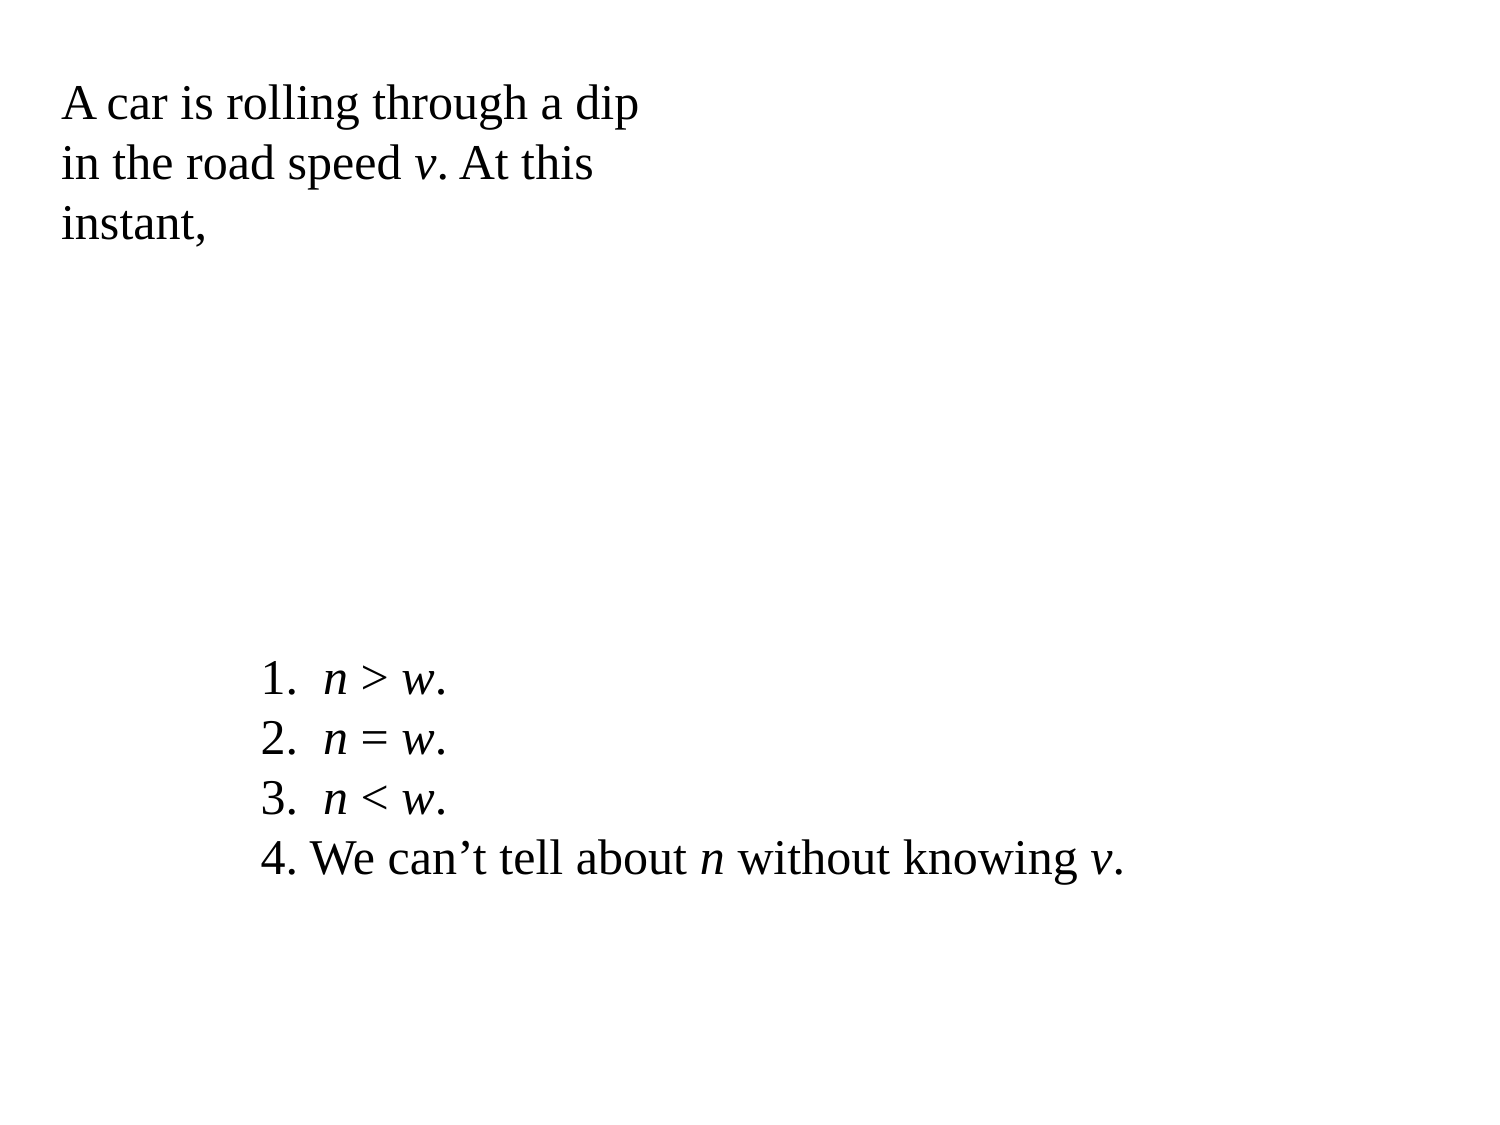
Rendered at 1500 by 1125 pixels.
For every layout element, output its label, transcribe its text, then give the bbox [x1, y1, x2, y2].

text_box A car is rolling through a dip in the road speed v. At this instant, [46, 62, 697, 258]
text_box 1. n > w. 2. n = w. 3. n < w. 4. We can’t tell about n without knowing v. [245, 637, 1253, 893]
